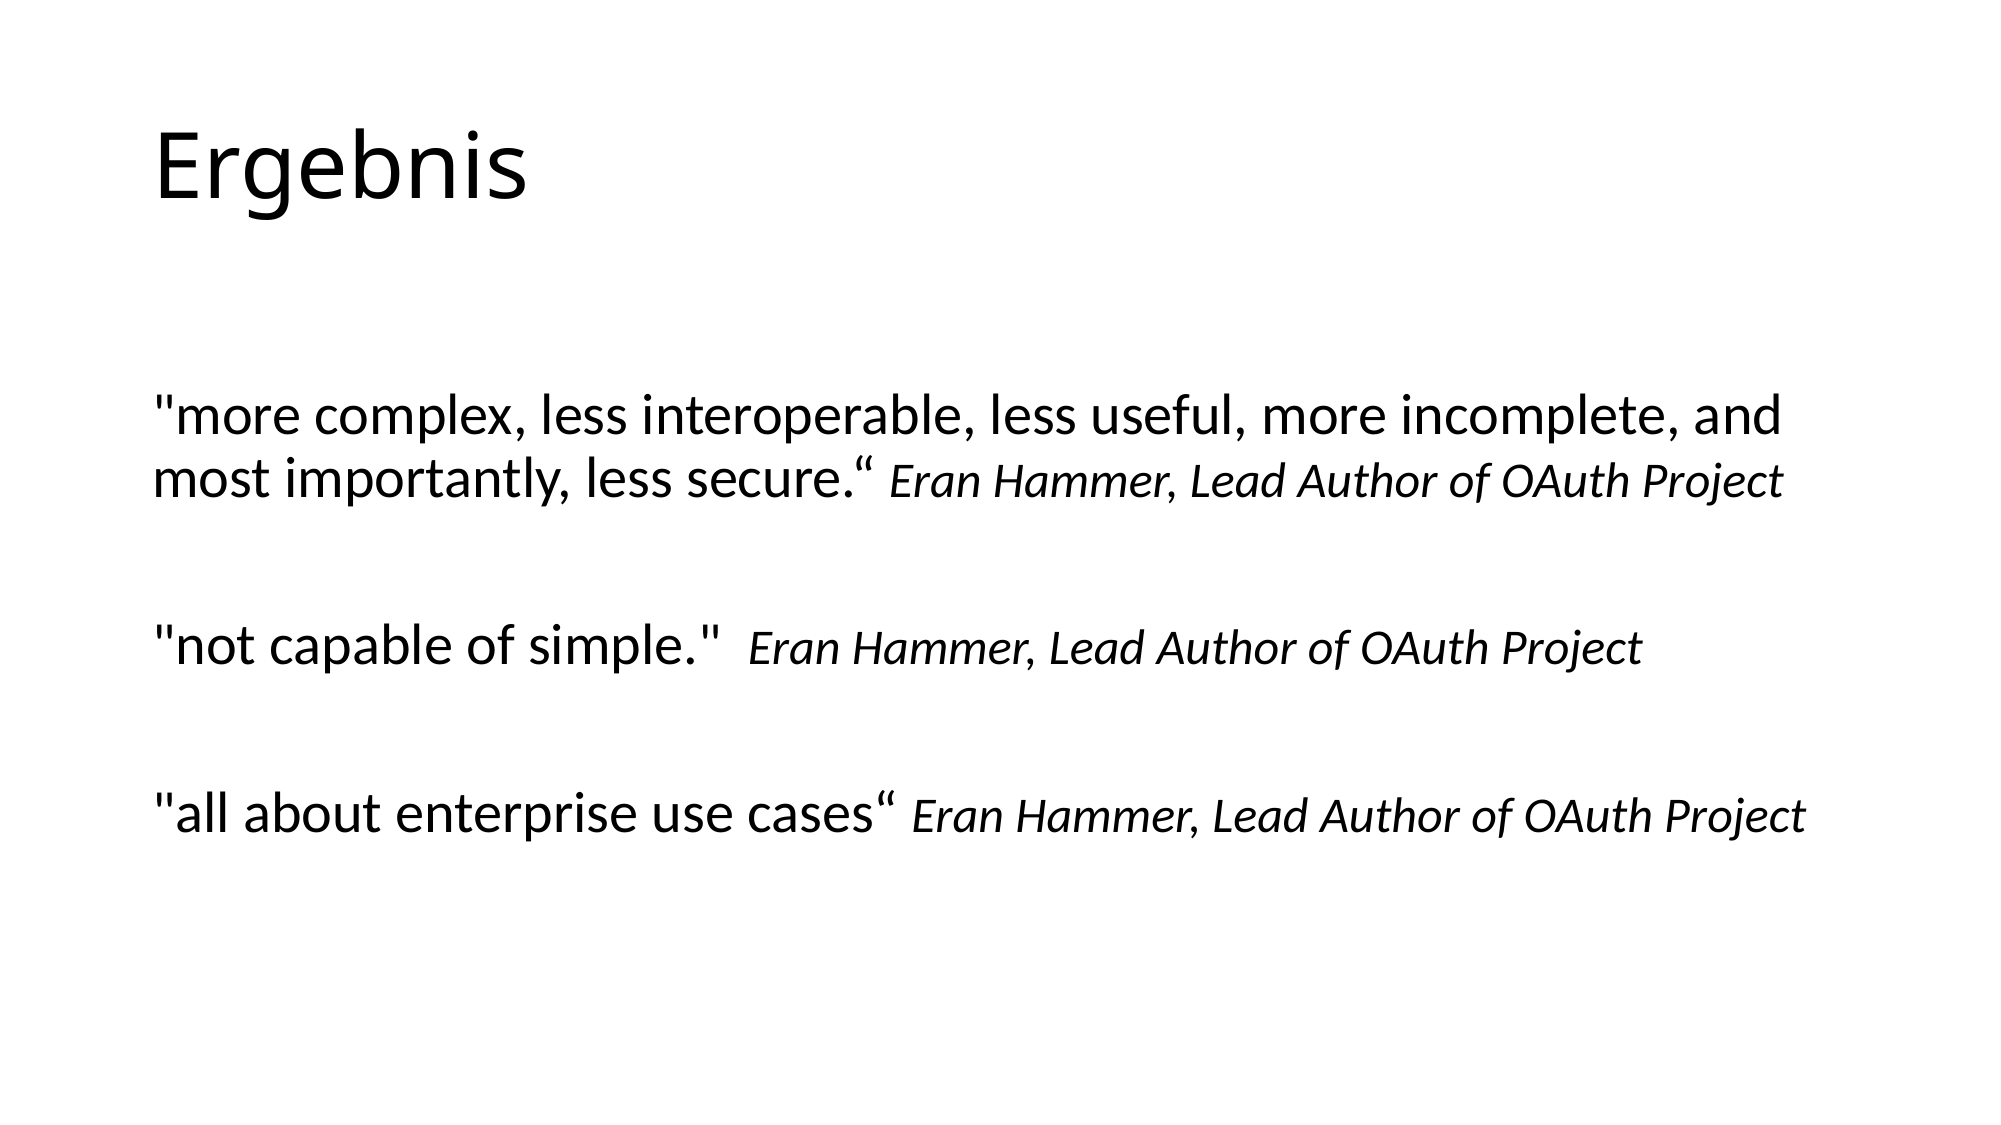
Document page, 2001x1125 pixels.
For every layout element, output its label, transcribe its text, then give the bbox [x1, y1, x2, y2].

list "more complex, less interoperable, less useful, more incomplete, and most importantly, less secure.“ Eran Hammer, Lead Author of OAuth Project "not capable of simple." Eran Hammer, Lead Author of OAuth Project "all about enterprise use cases“ Eran Hammer, Lead Author of OAuth Project [137, 299, 1863, 1014]
title Ergebnis [137, 59, 1863, 278]
